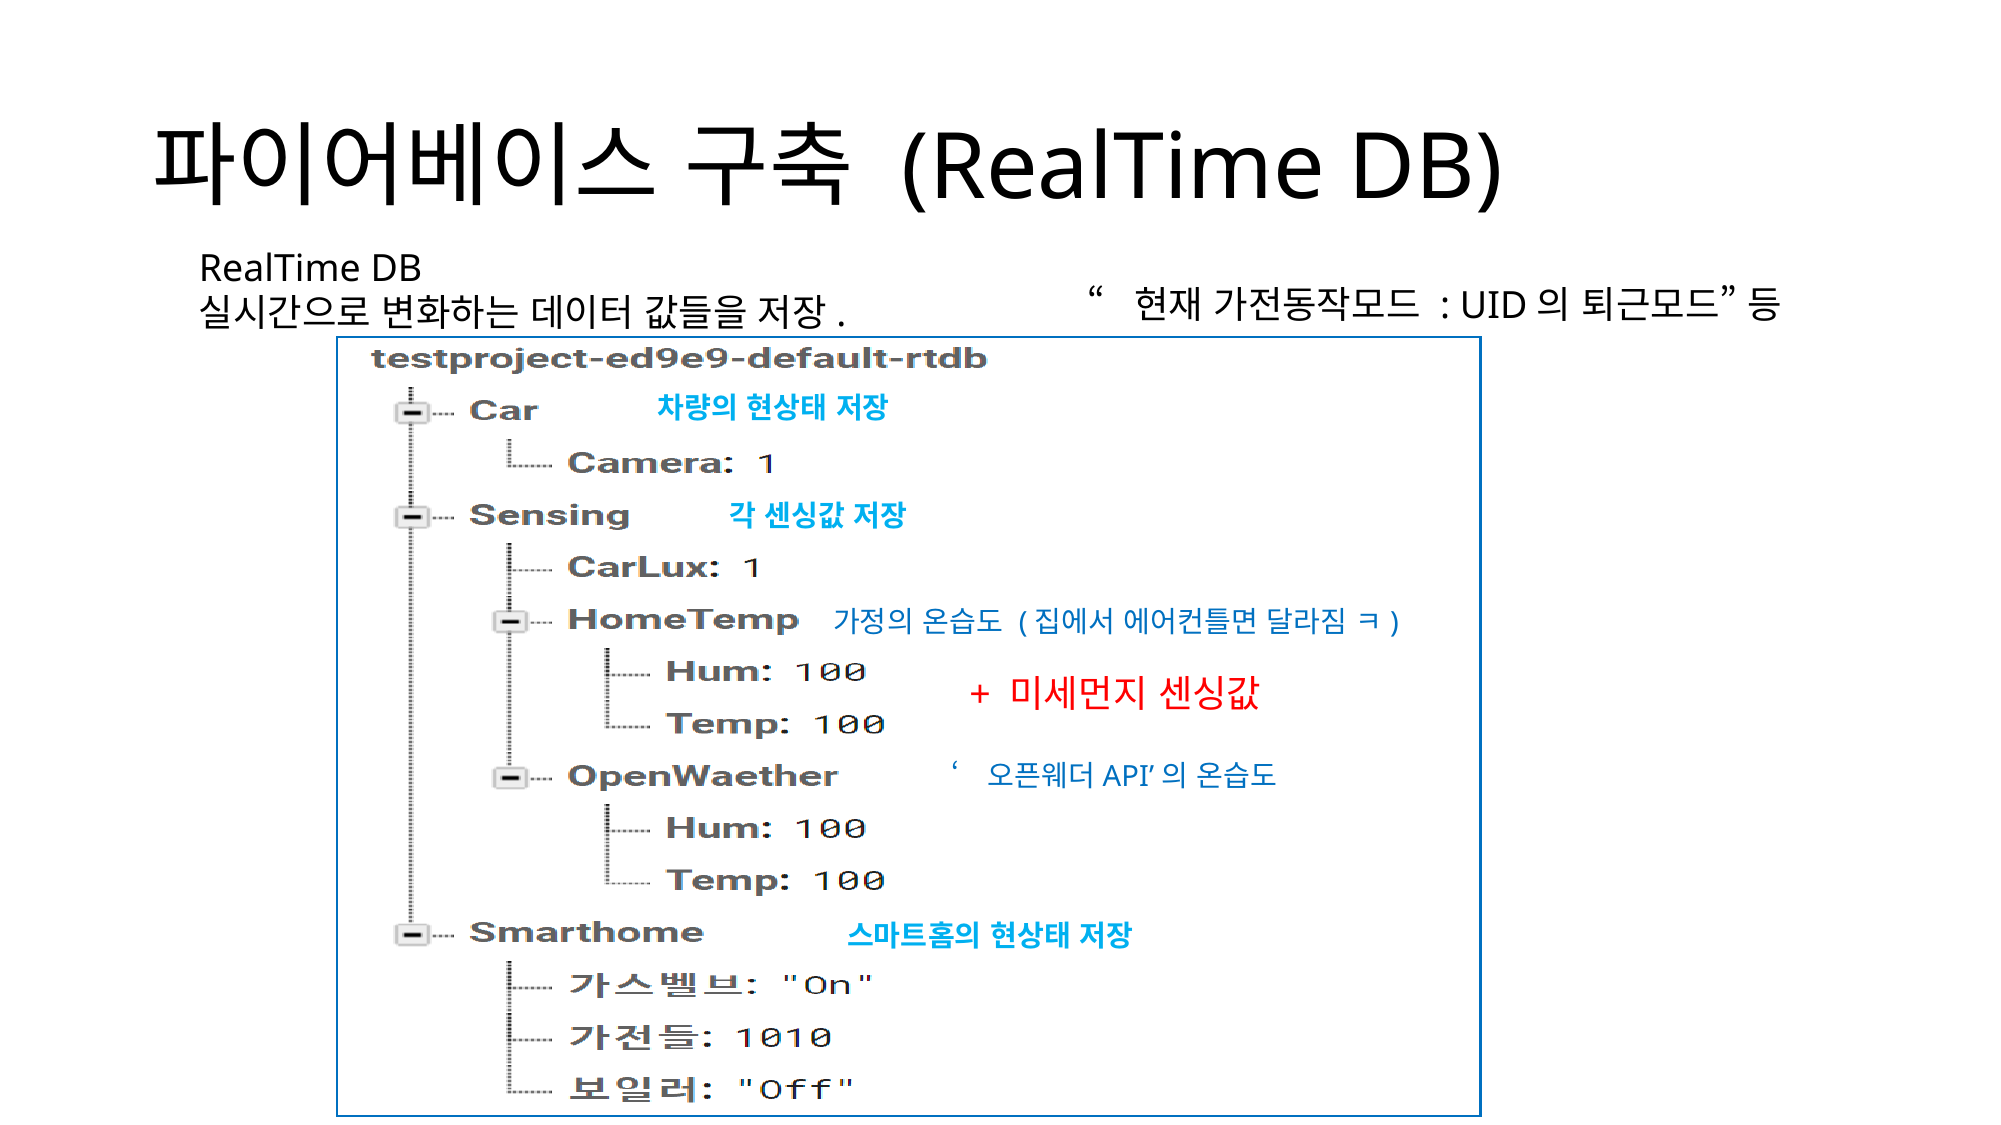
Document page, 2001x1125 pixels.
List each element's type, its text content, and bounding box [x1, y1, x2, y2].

text_box RealTime DB 실시간으로 변화하는 데이터 값들을 저장. [184, 236, 862, 342]
title 파이어베이스 구축 (RealTime DB) [137, 59, 1863, 278]
text_box “현재 가전동작모드 : UID의 퇴근모드” 등 [1072, 273, 1798, 334]
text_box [336, 337, 1481, 1116]
